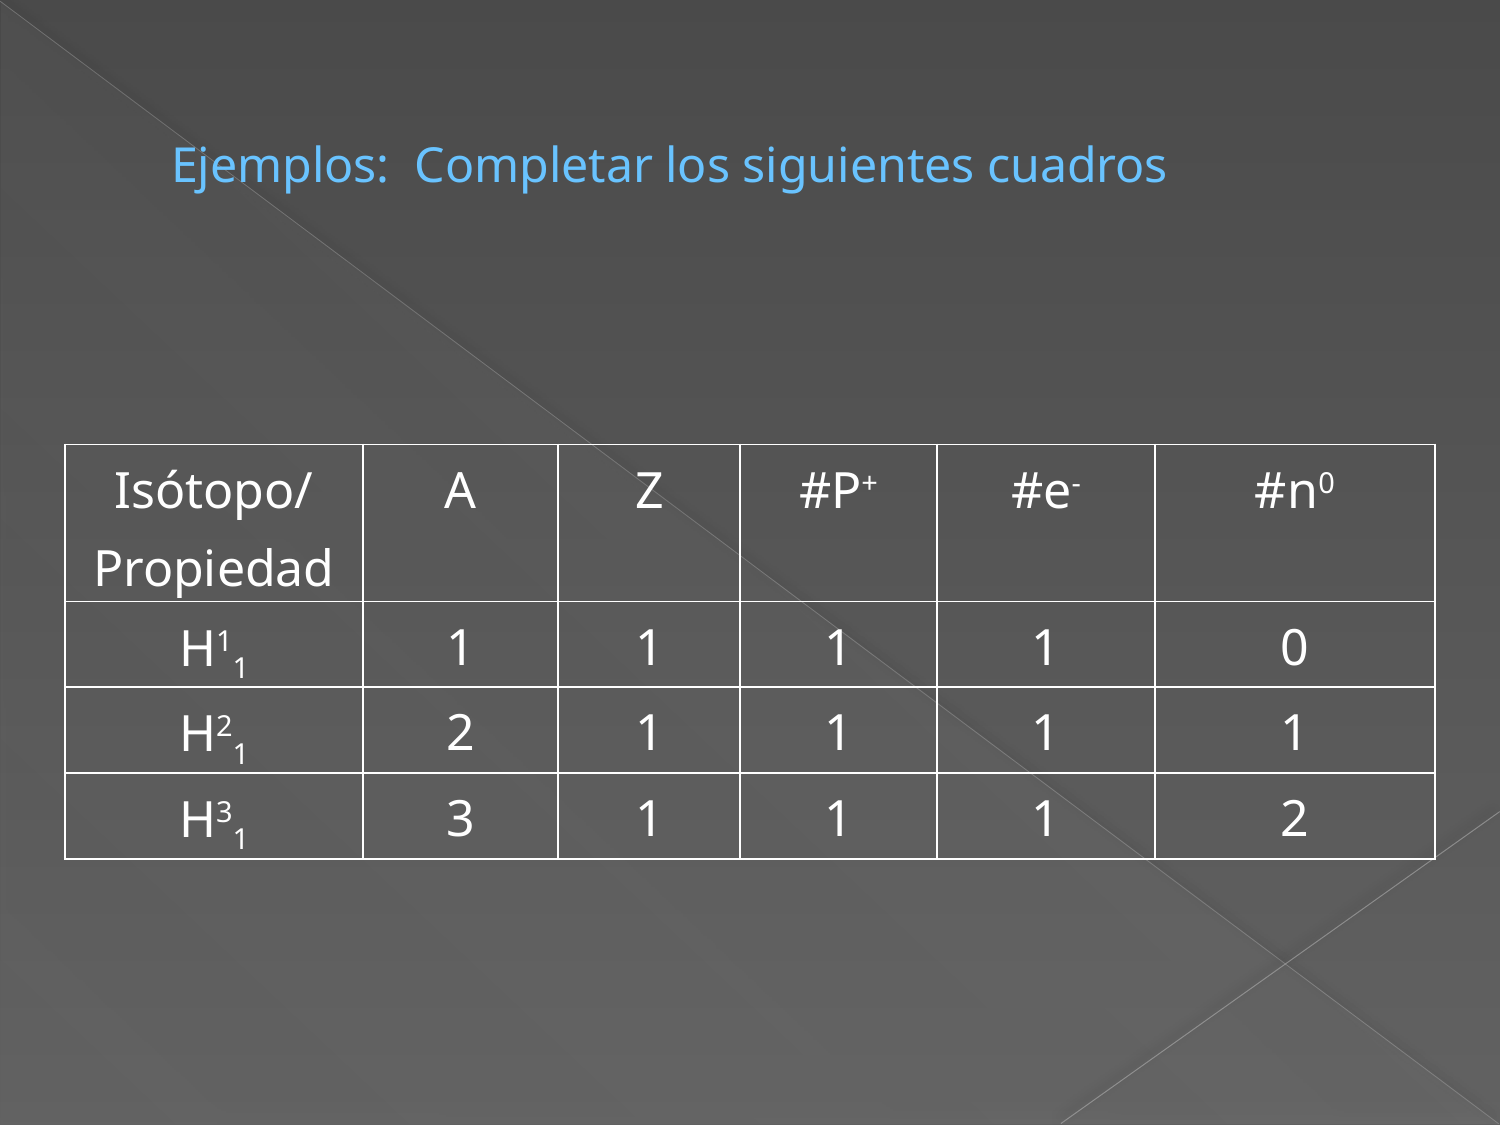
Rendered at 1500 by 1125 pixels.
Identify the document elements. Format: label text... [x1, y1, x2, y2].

table_cell 1 [741, 688, 936, 772]
table_cell H31 [66, 774, 362, 858]
table_cell 1 [1156, 688, 1434, 772]
table_cell 1 [741, 774, 936, 858]
table_header #P+ [741, 445, 936, 601]
table_cell 0 [1156, 602, 1434, 686]
table_header #n0 [1156, 445, 1434, 601]
table_cell 1 [559, 602, 739, 686]
table_cell H11 [66, 602, 362, 686]
table_header Isótopo/ Propiedad [66, 445, 362, 601]
table_cell 1 [938, 774, 1154, 858]
table_cell 1 [364, 602, 557, 686]
table_header A [364, 445, 557, 601]
table_cell 3 [364, 774, 557, 858]
table_cell H21 [66, 688, 362, 772]
table_header #e- [938, 445, 1154, 601]
table_header Z [559, 445, 739, 601]
title Ejemplos: Completar los siguientes cuadros [76, 113, 1427, 344]
table_cell 1 [559, 688, 739, 772]
table_cell 2 [1156, 774, 1434, 858]
table_cell 1 [559, 774, 739, 858]
table_cell 1 [938, 602, 1154, 686]
table_cell 1 [938, 688, 1154, 772]
table_cell 1 [741, 602, 936, 686]
table_cell 2 [364, 688, 557, 772]
